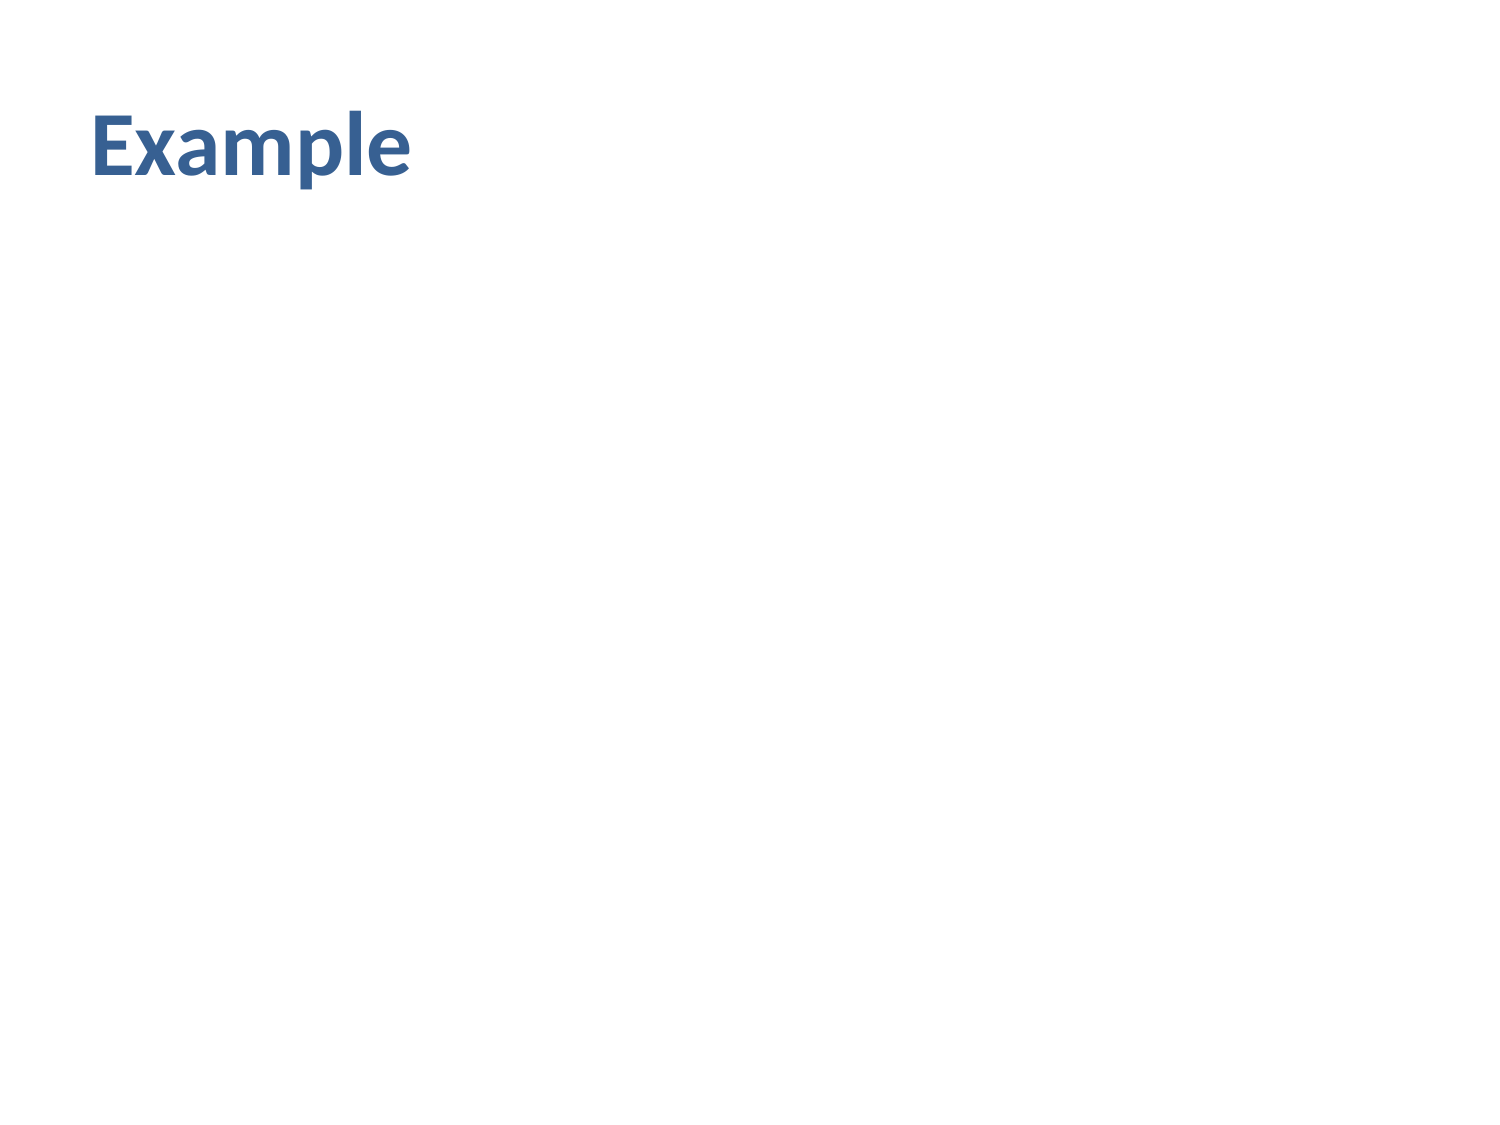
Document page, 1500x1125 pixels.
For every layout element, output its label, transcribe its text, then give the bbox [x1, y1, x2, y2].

title Example [75, 45, 1425, 233]
